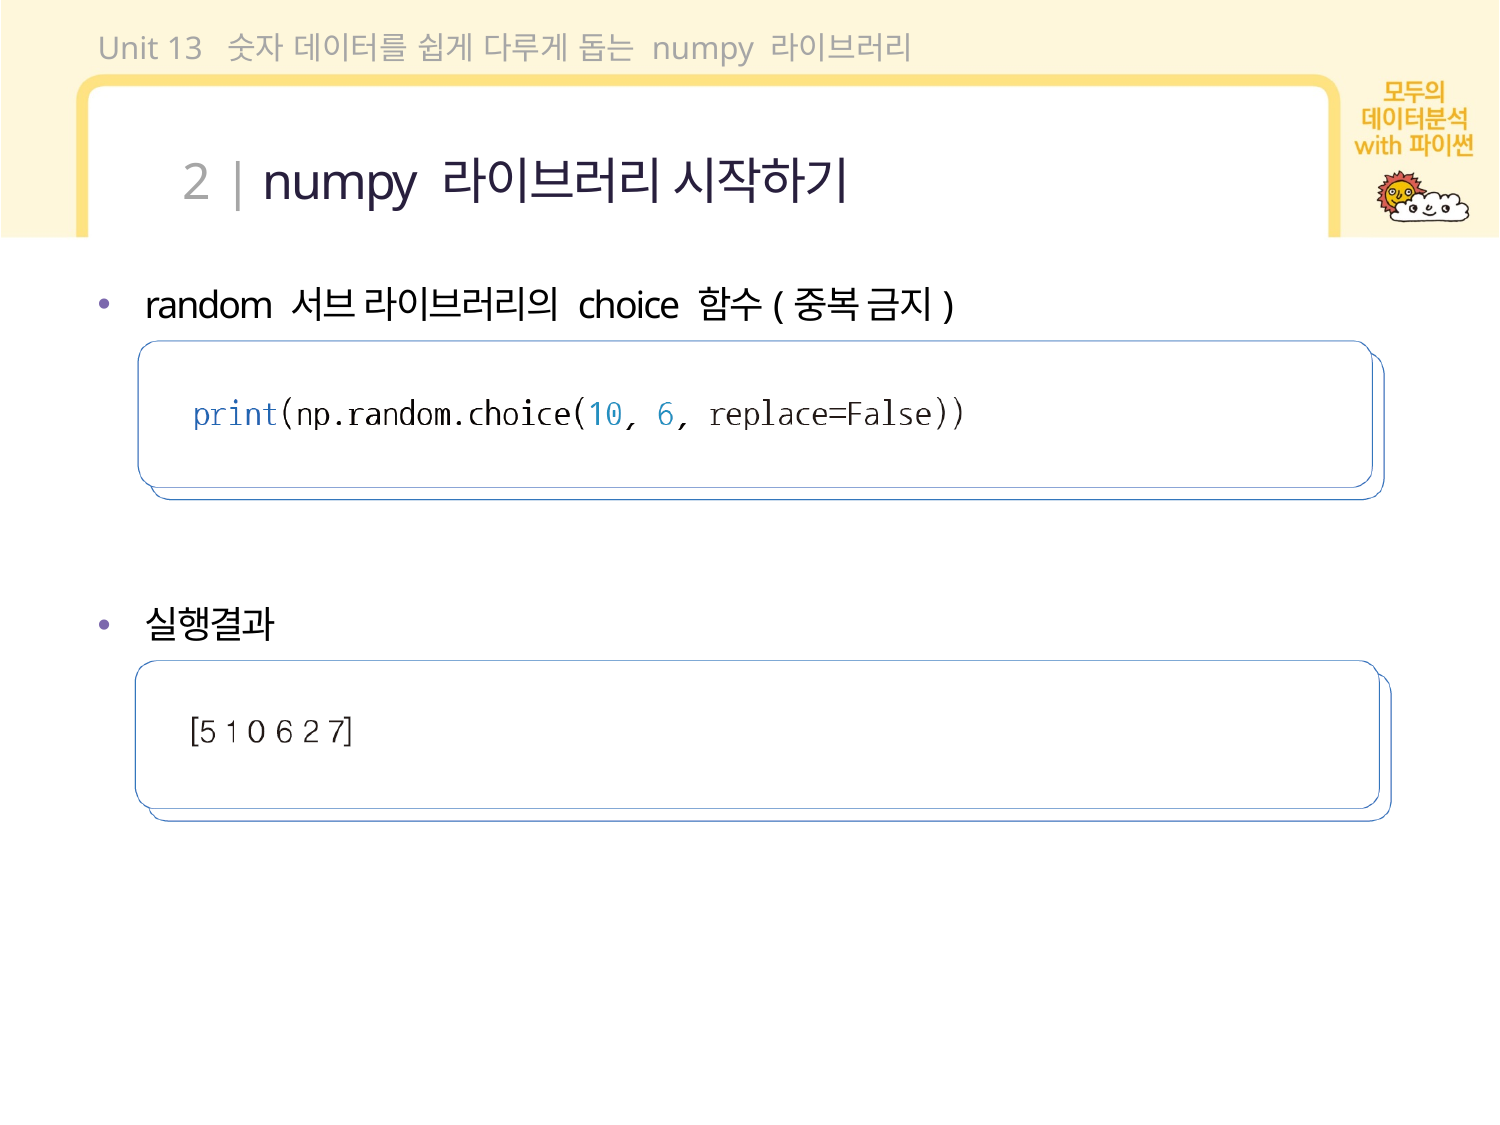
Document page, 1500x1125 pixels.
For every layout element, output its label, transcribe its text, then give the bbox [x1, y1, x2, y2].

text_box 2 | numpy 라이브러리 시작하기 [168, 102, 1500, 217]
text_box random 서브 라이브러리의 choice 함수(중복 금지) 실행결과 [82, 251, 1402, 894]
picture [1, 0, 1499, 1125]
text_box Unit 13 숫자 데이터를 쉽게 다루게 돕는 numpy 라이브러리 [82, 0, 1133, 74]
